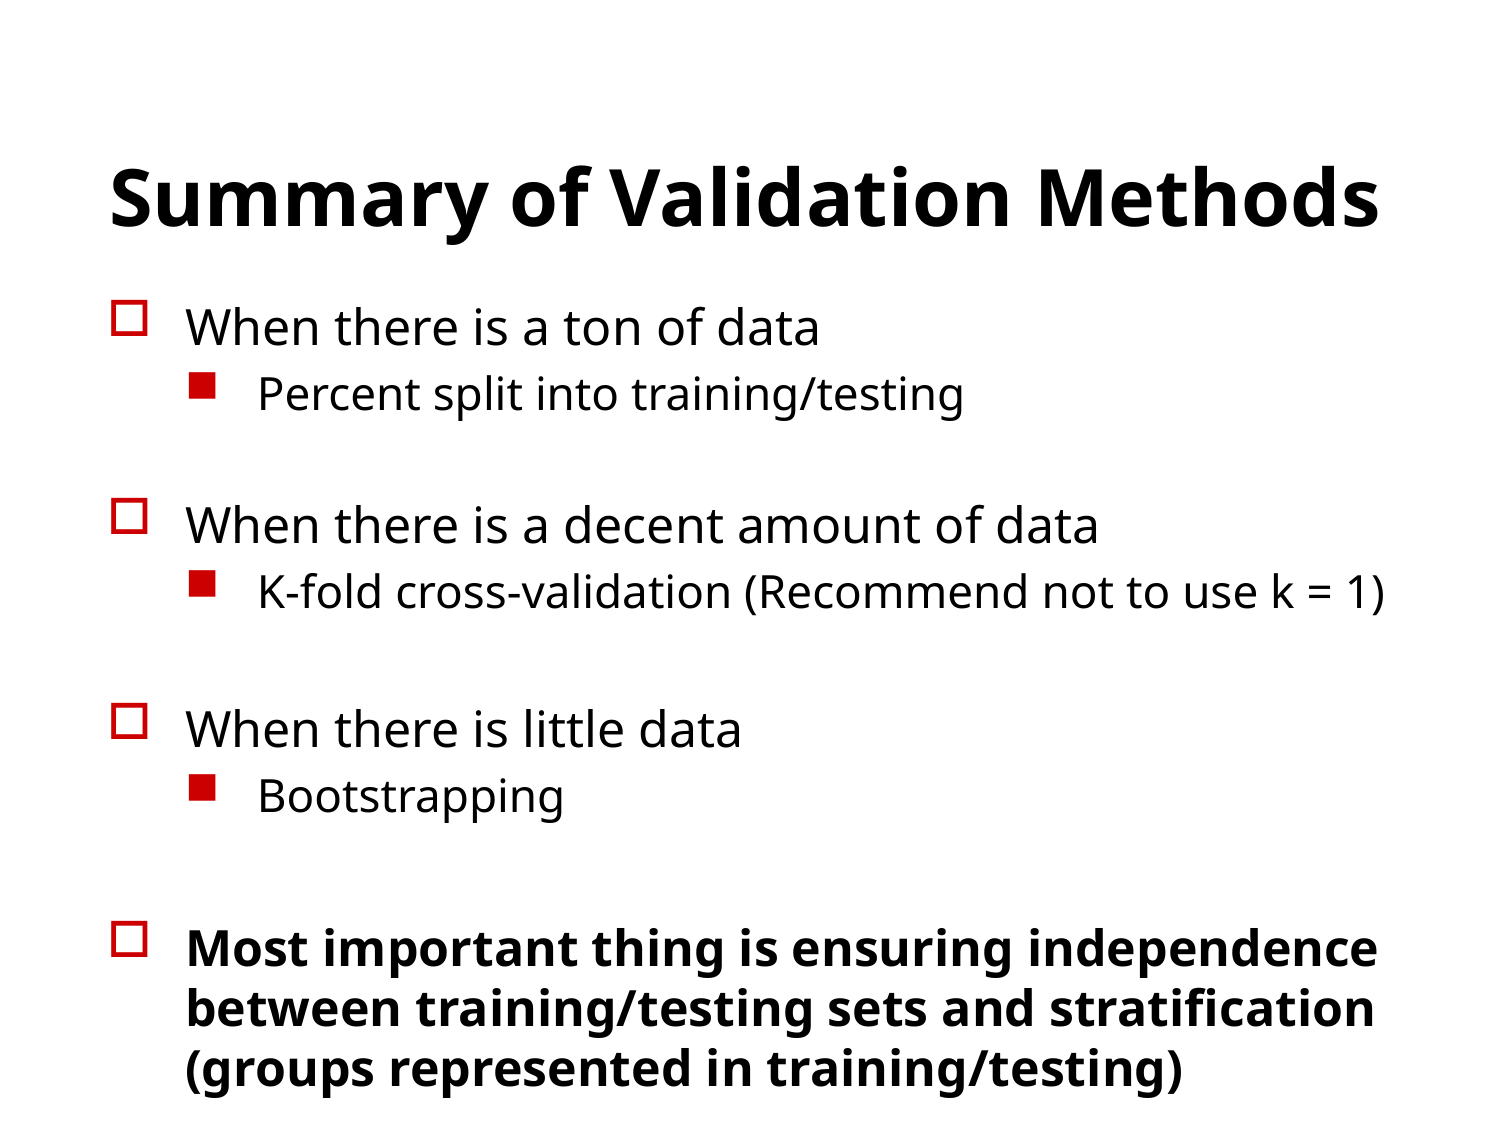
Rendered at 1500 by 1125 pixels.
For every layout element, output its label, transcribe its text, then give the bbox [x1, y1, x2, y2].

list When there is a ton of data Percent split into training/testing When there is a decent amount of data K-fold cross-validation (Recommend not to use k = 1) When there is little data Bootstrapping Most important thing is ensuring independence between training/testing sets and stratification (groups represented in training/testing) [92, 287, 1476, 1094]
title Summary of Validation Methods [93, 49, 1407, 250]
